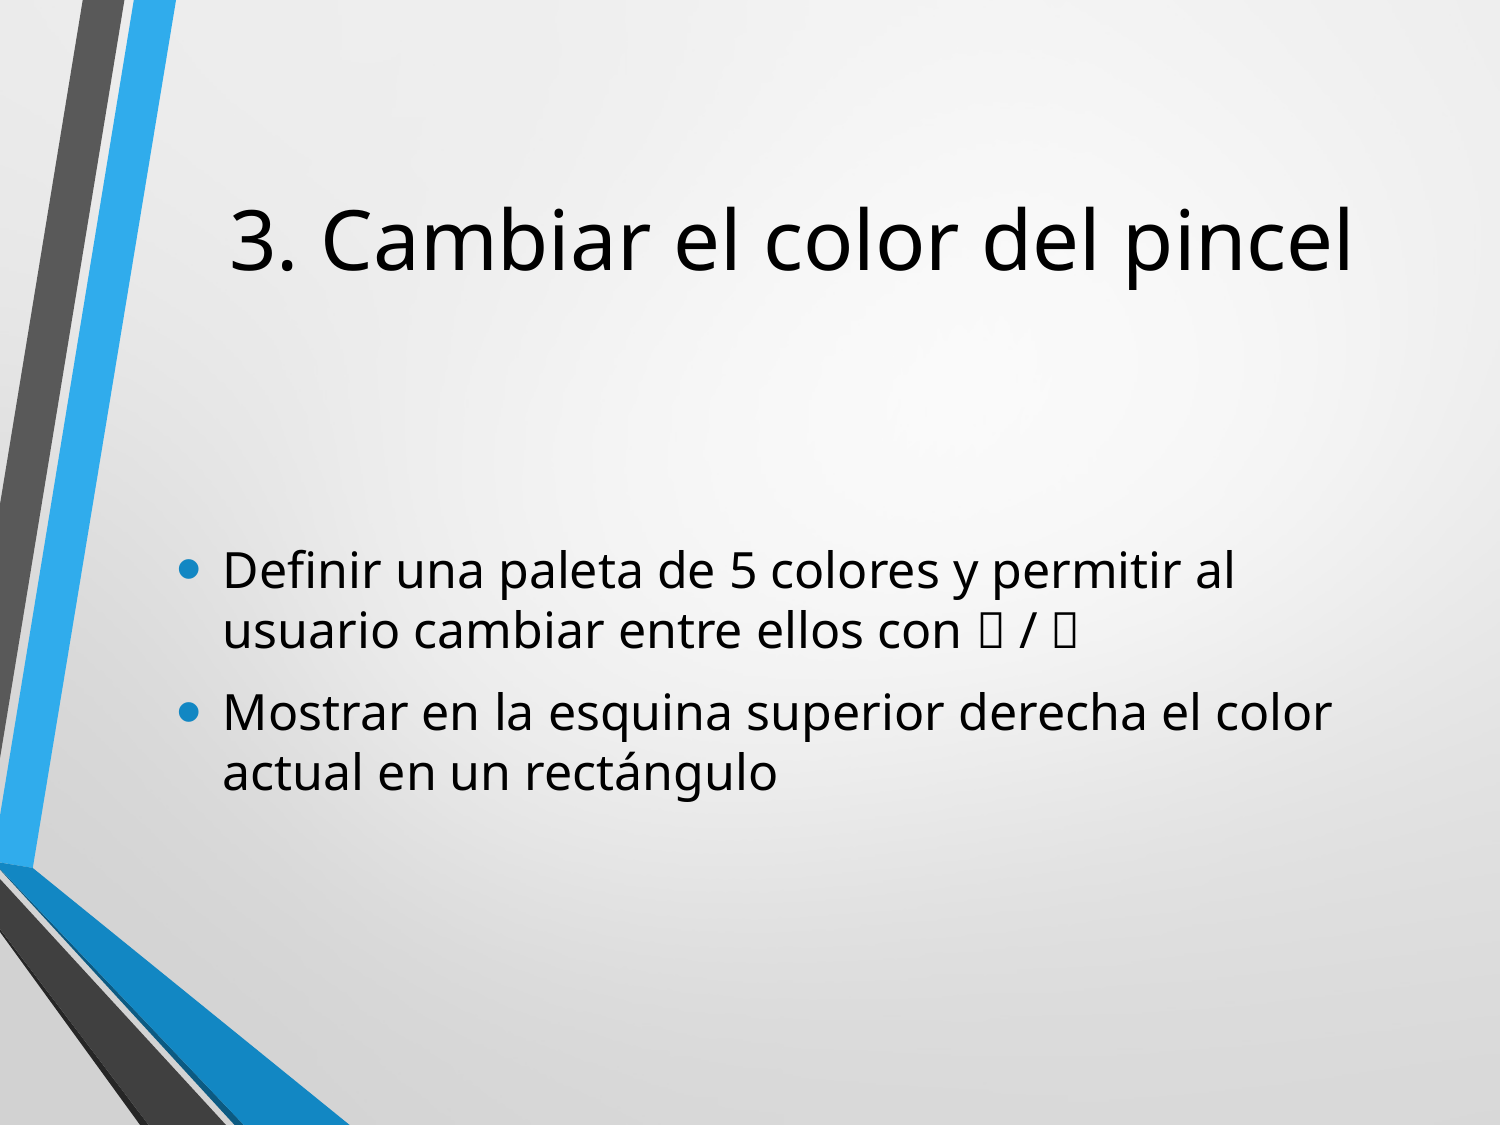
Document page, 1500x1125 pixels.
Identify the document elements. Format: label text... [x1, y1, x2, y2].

list Definir una paleta de 5 colores y permitir al usuario cambiar entre ellos con  /  Mostrar en la esquina superior derecha el color actual en un rectángulo [161, 437, 1425, 985]
title 3. Cambiar el color del pincel [161, 75, 1425, 400]
